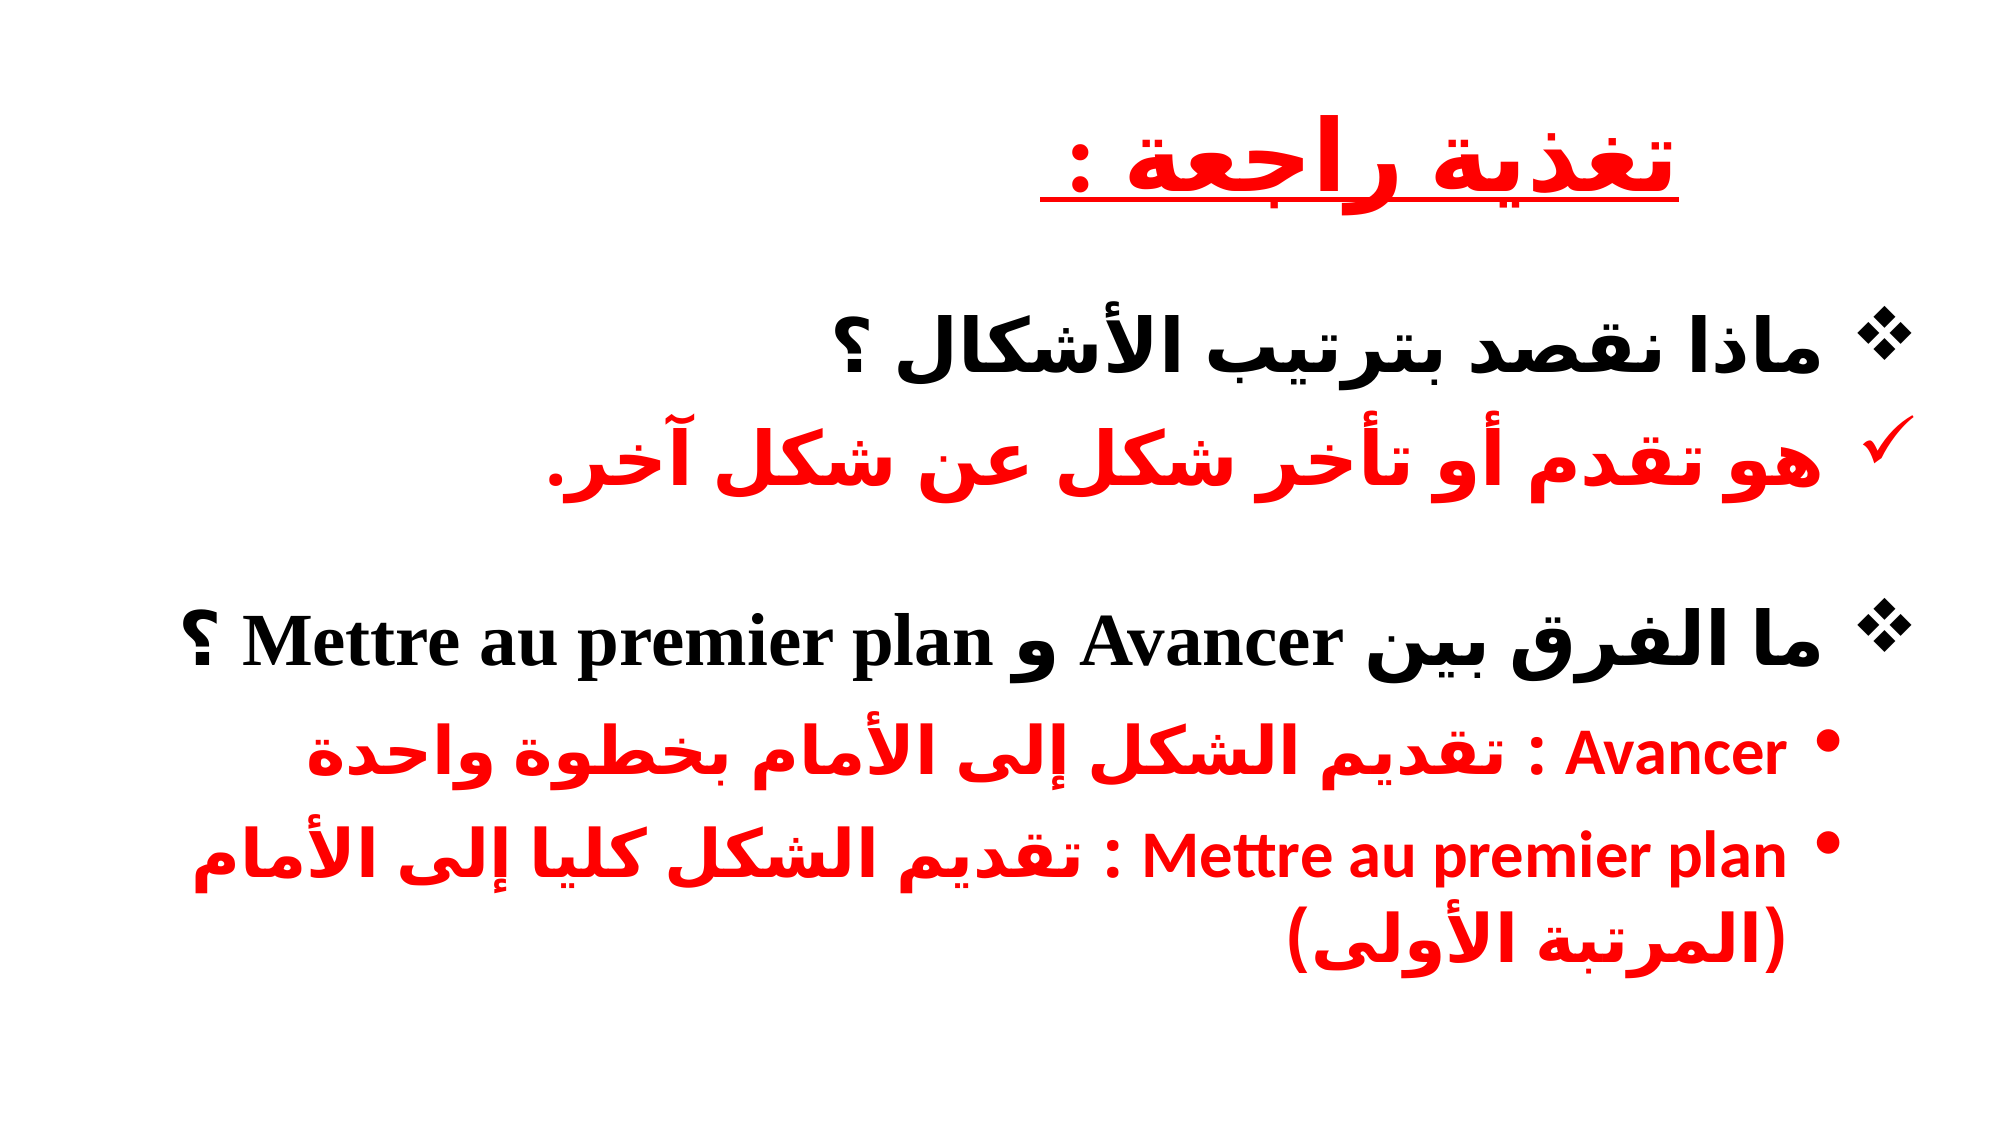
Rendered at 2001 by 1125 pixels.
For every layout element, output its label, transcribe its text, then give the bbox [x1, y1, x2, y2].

text_box تغذية راجعة : [660, 65, 2000, 219]
text_box ماذا نقصد بترتيب الأشكال ؟ [54, 276, 1935, 396]
text_box هو تقدم أو تأخر شكل عن شكل آخر. [54, 403, 1935, 508]
text_box ما الفرق بين Avancer و Mettre au premier plan ؟ [54, 582, 1935, 688]
text_box Avancer : تقديم الشكل إلى الأمام بخطوة واحدة Mettre au premier plan : تقديم الشكل كليا إلى الأمام (المرتبة الأولى) [54, 695, 1935, 984]
